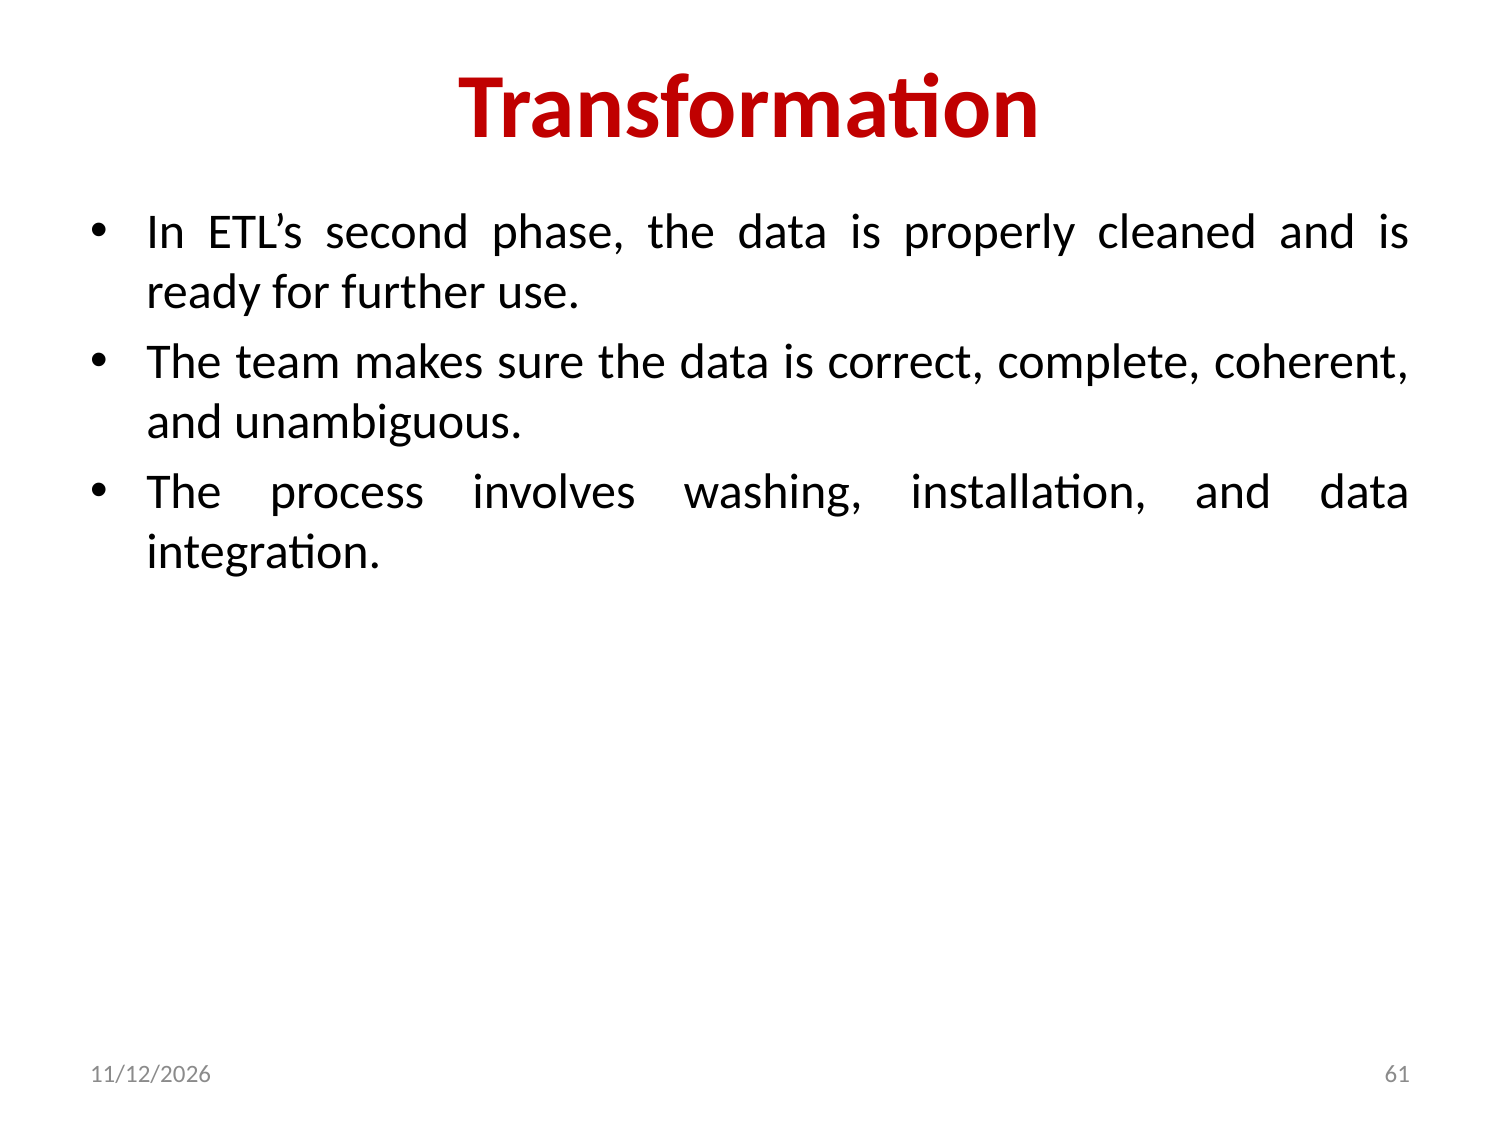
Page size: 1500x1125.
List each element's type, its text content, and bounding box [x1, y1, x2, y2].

title Transformation [75, 7, 1425, 191]
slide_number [75, 1042, 425, 1103]
slide_number 61 [1074, 1042, 1425, 1103]
list In ETL’s second phase, the data is properly cleaned and is ready for further use. The team makes sure the data is correct, complete, coherent, and unambiguous. The process involves washing, installation, and data integration. [75, 191, 1425, 934]
